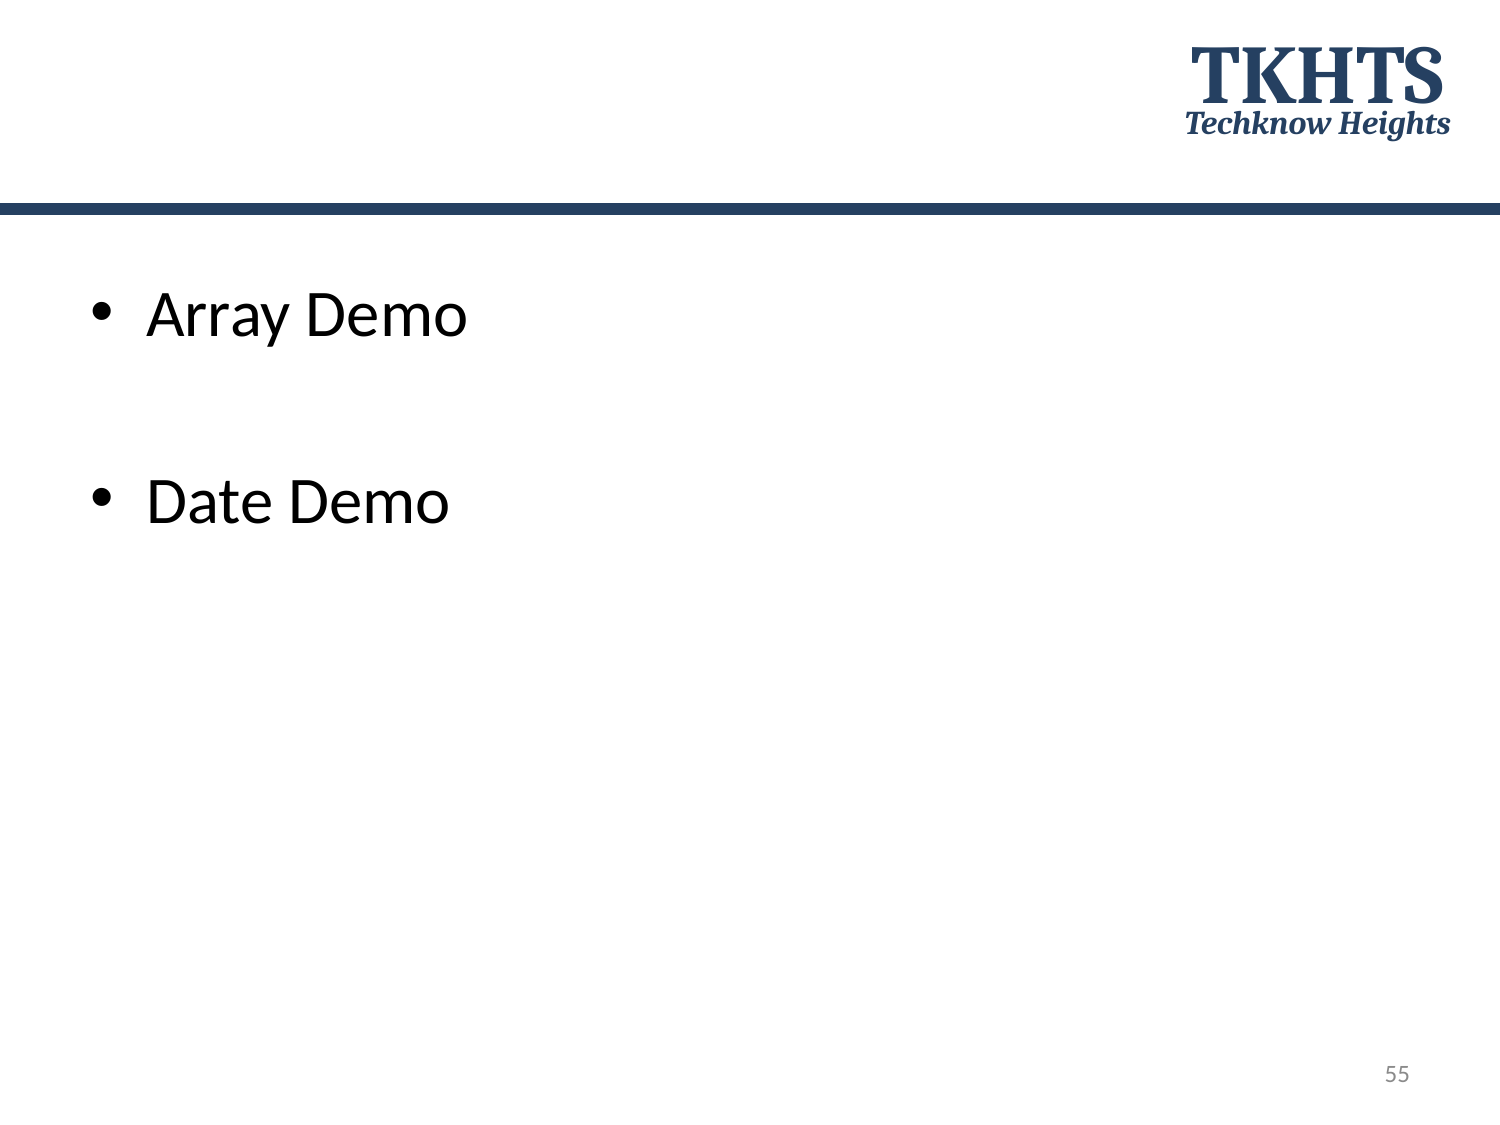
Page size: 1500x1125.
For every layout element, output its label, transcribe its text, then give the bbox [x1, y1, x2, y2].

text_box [0, 12, 1500, 213]
list Array Demo Date Demo [75, 262, 1425, 1005]
slide_number 55 [1074, 1042, 1425, 1103]
